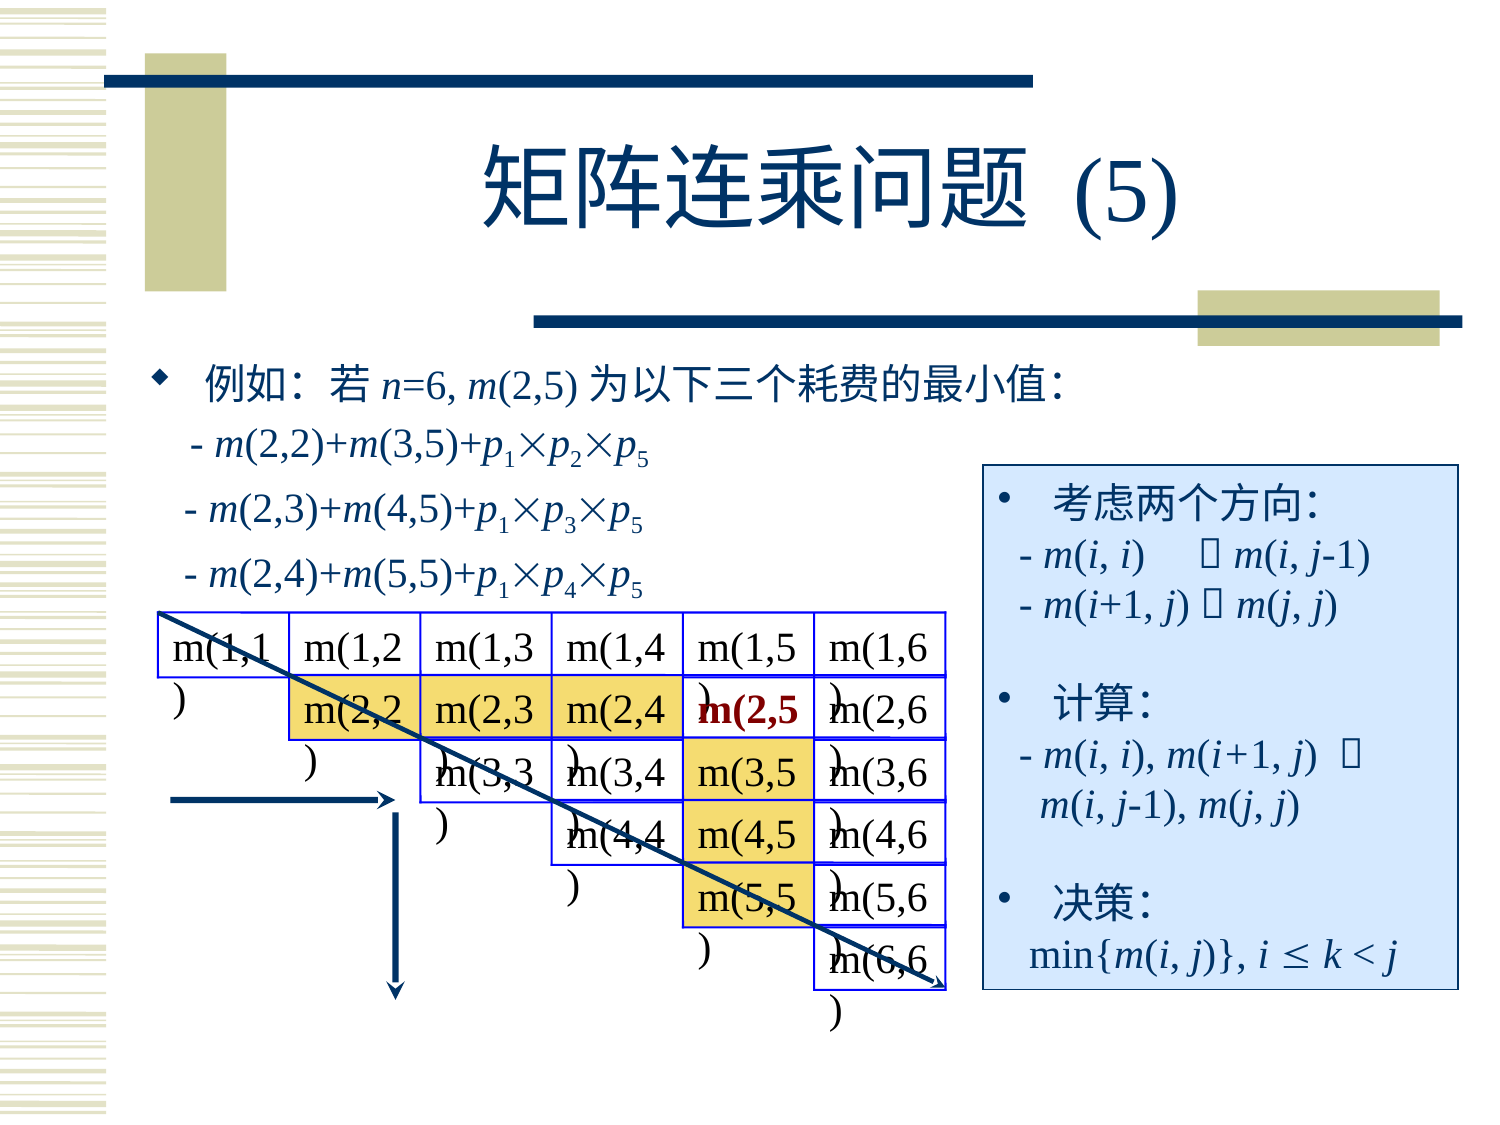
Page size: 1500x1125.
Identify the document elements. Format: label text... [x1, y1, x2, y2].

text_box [157, 612, 946, 1001]
title 矩阵连乘问题 (5) [224, 99, 1436, 288]
list 例如：若n=6, m(2,5)为以下三个耗费的最小值： - m(2,2)+m(3,5)+p1p2p5 - m(2,3)+m(4,5)+p1p3p5 - m(2,4)+m(5,5)+p1p4p5 [132, 349, 1439, 1001]
text_box 考虑两个方向： - m(i, i)  m(i, j-1) - m(i+1, j)  m(j, j) 计算： - m(i, i), m(i+1, j)  m(i, j-1), m(j, j) 决策： min{m(i, j)}, i  k < j [982, 464, 1458, 990]
